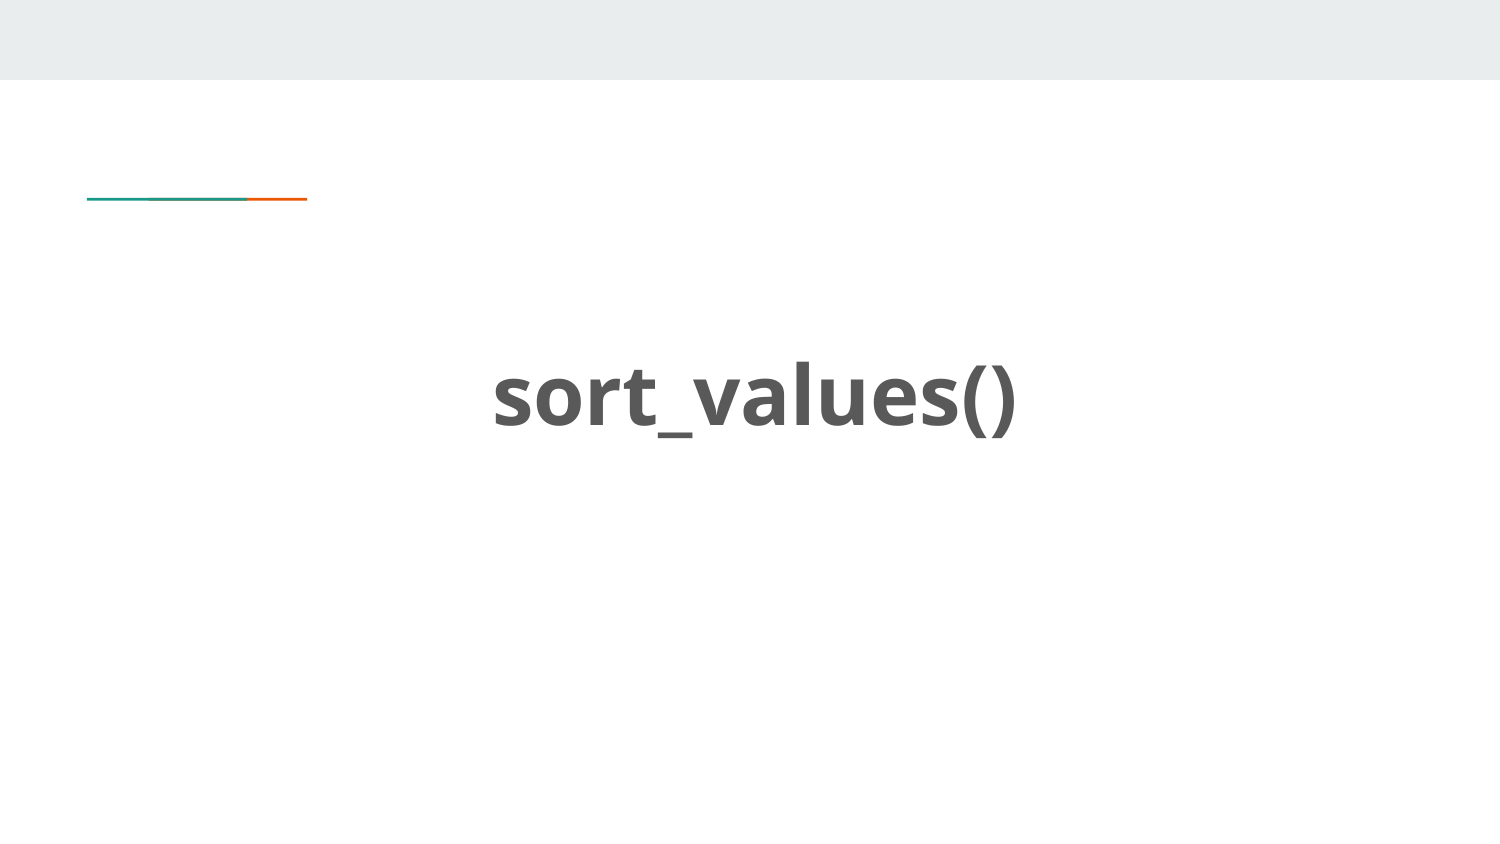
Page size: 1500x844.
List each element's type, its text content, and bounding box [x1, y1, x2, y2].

text_box sort_values() [152, 327, 1358, 514]
